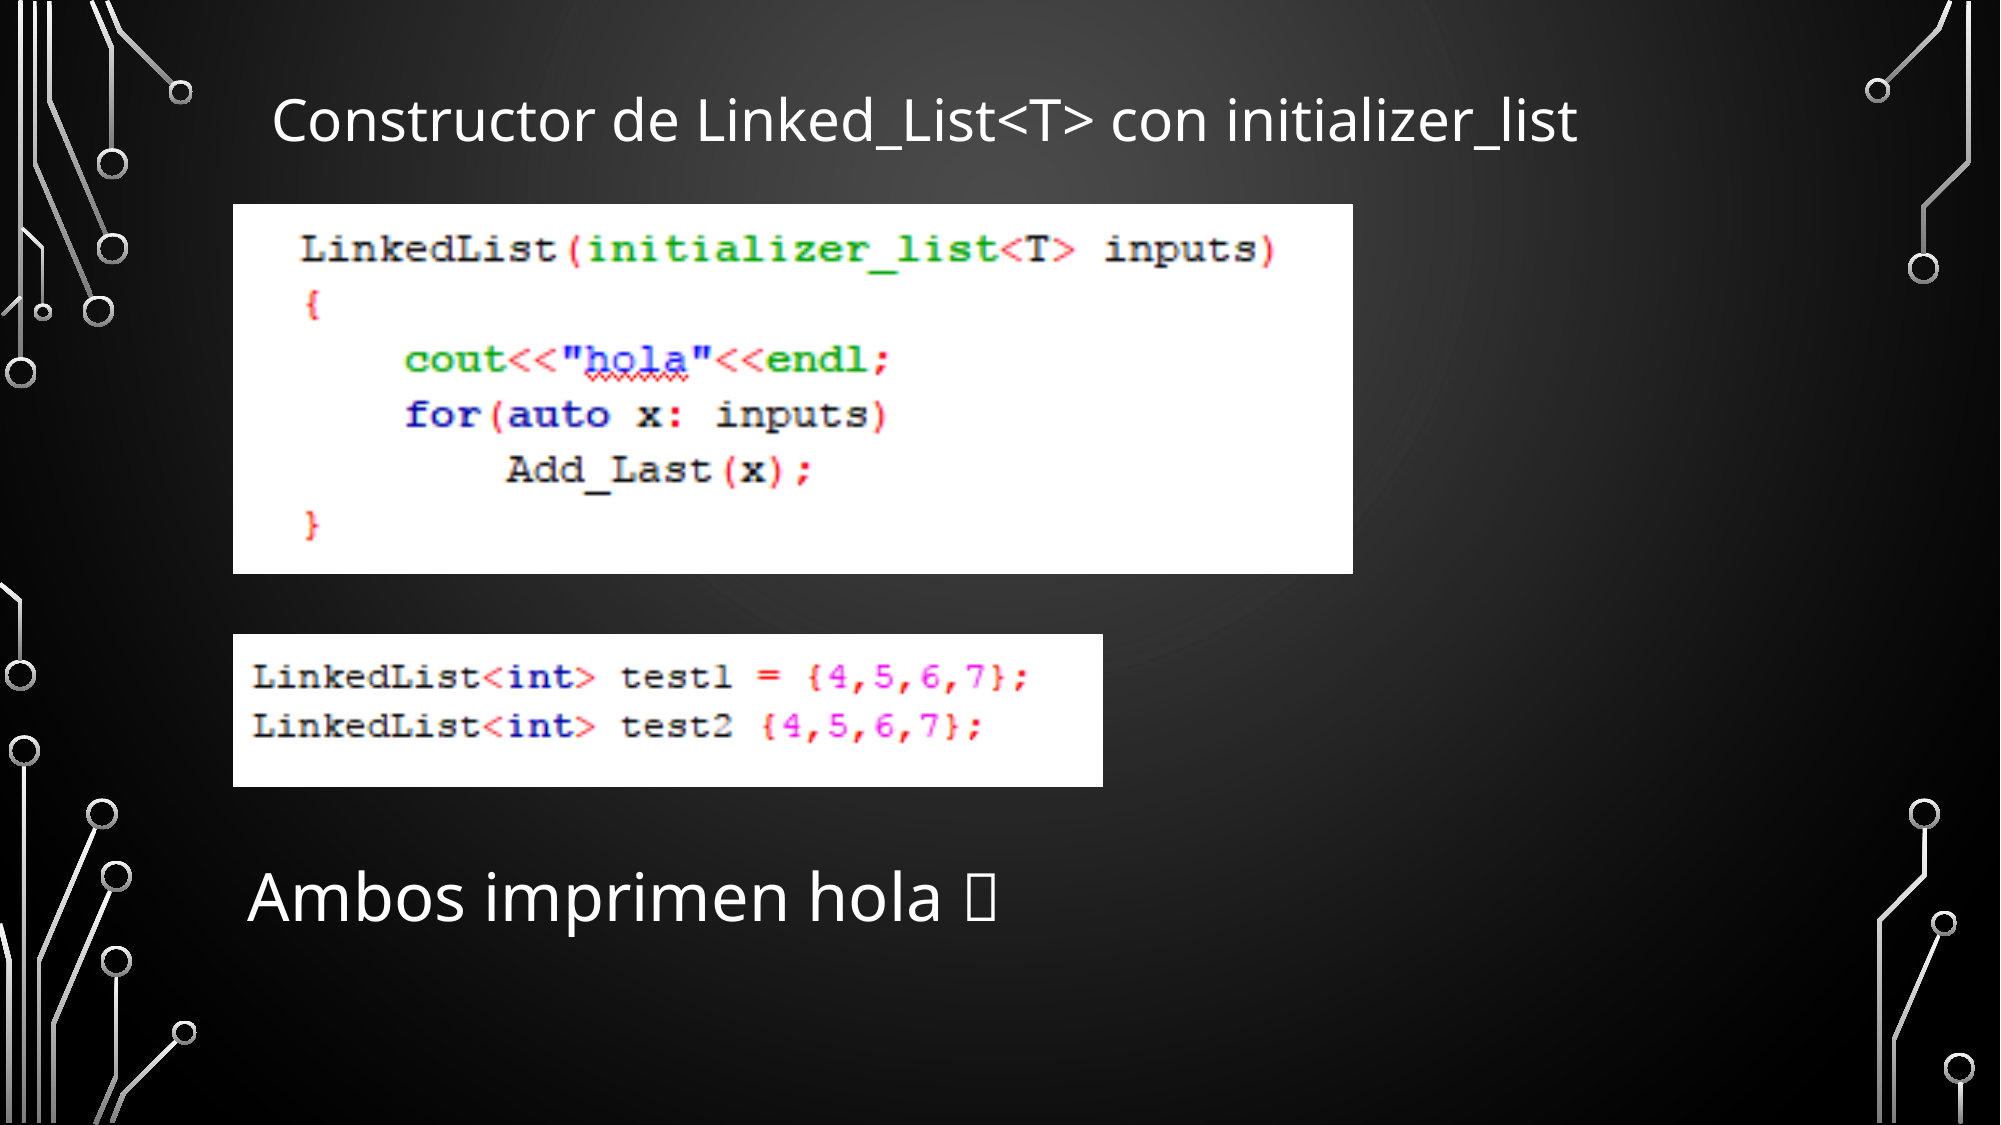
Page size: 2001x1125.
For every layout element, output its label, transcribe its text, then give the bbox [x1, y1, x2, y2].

picture [232, 204, 1353, 574]
picture [232, 634, 1104, 787]
text_box Constructor de Linked_List<T> con initializer_list [256, 75, 2000, 160]
text_box Ambos imprimen hola  [233, 847, 1322, 943]
